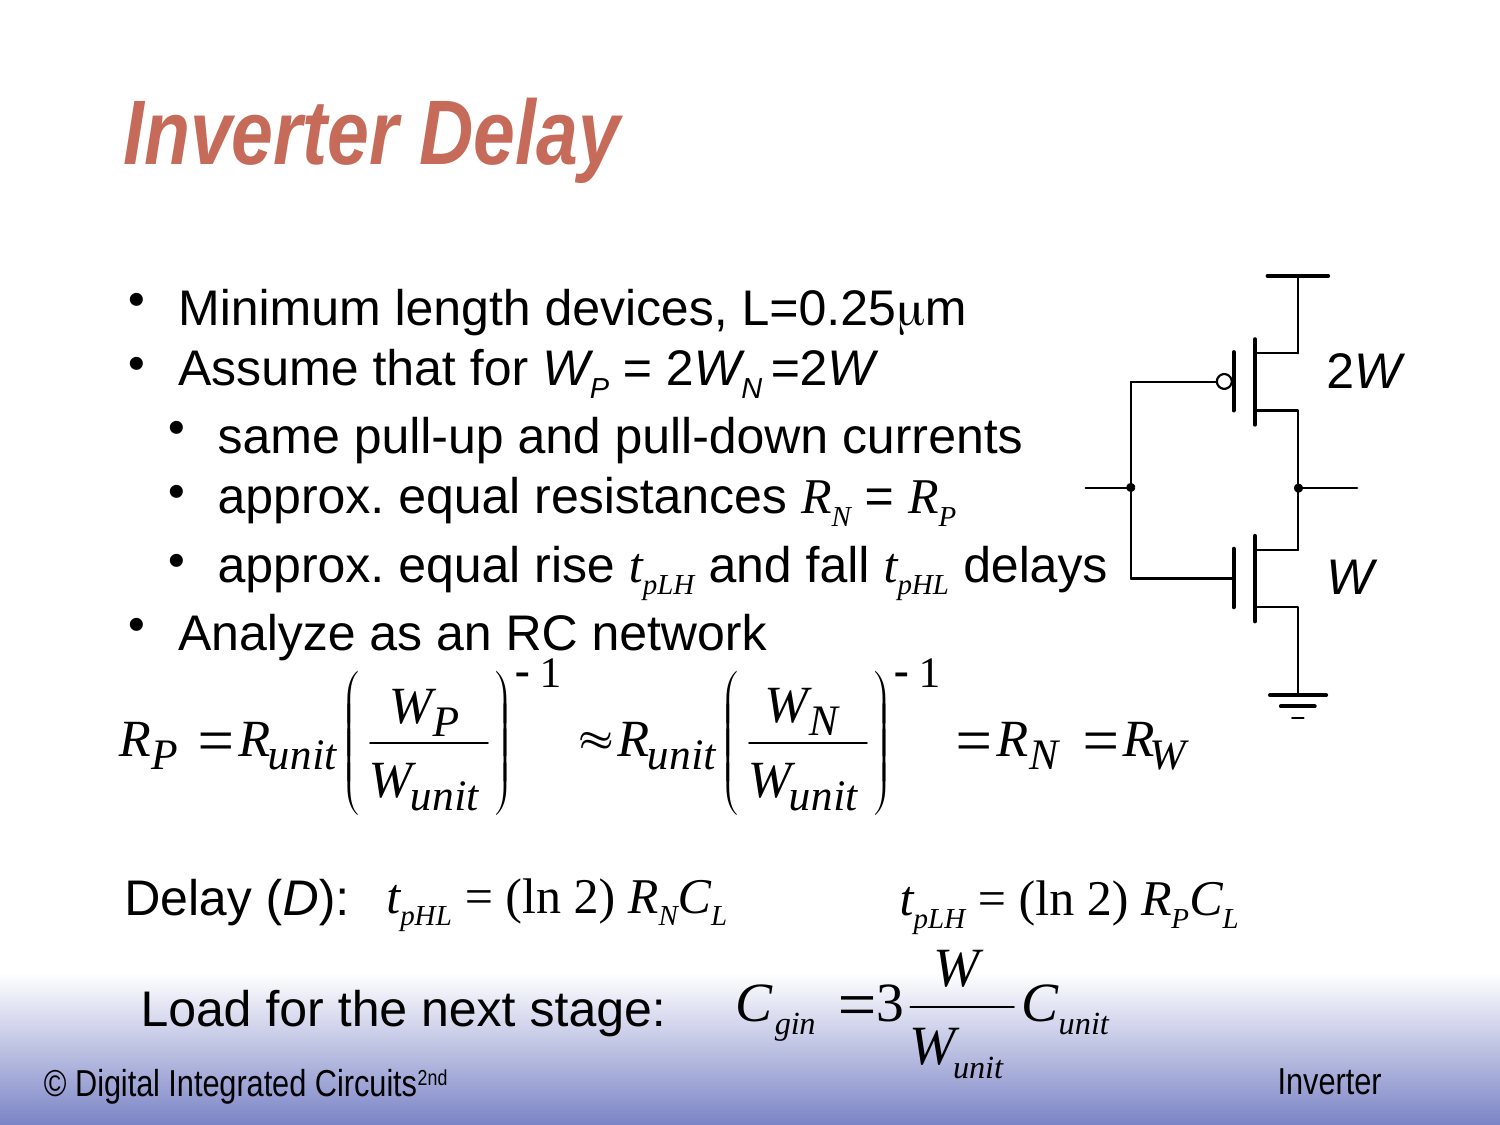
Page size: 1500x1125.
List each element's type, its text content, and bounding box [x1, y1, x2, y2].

title Inverter Delay [108, 72, 1384, 190]
text_box Load for the next stage: [125, 968, 682, 1044]
text_box tpHL = (ln 2) RNCL [371, 855, 743, 939]
text_box Minimum length devices, L=0.25mm Assume that for WP = 2WN =2W same pull-up and pull-down currents approx. equal resistances RN = RP approx. equal rise tpLH and fall tpHL delays Analyze as an RC network [113, 268, 1079, 642]
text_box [109, 642, 1200, 826]
picture [1079, 268, 1364, 725]
text_box W [1364, 537, 1425, 613]
text_box 2W [1364, 331, 1463, 407]
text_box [728, 933, 1122, 1091]
text_box tpLH = (ln 2) RPCL [884, 858, 1254, 942]
text_box Delay (D): [109, 858, 365, 933]
